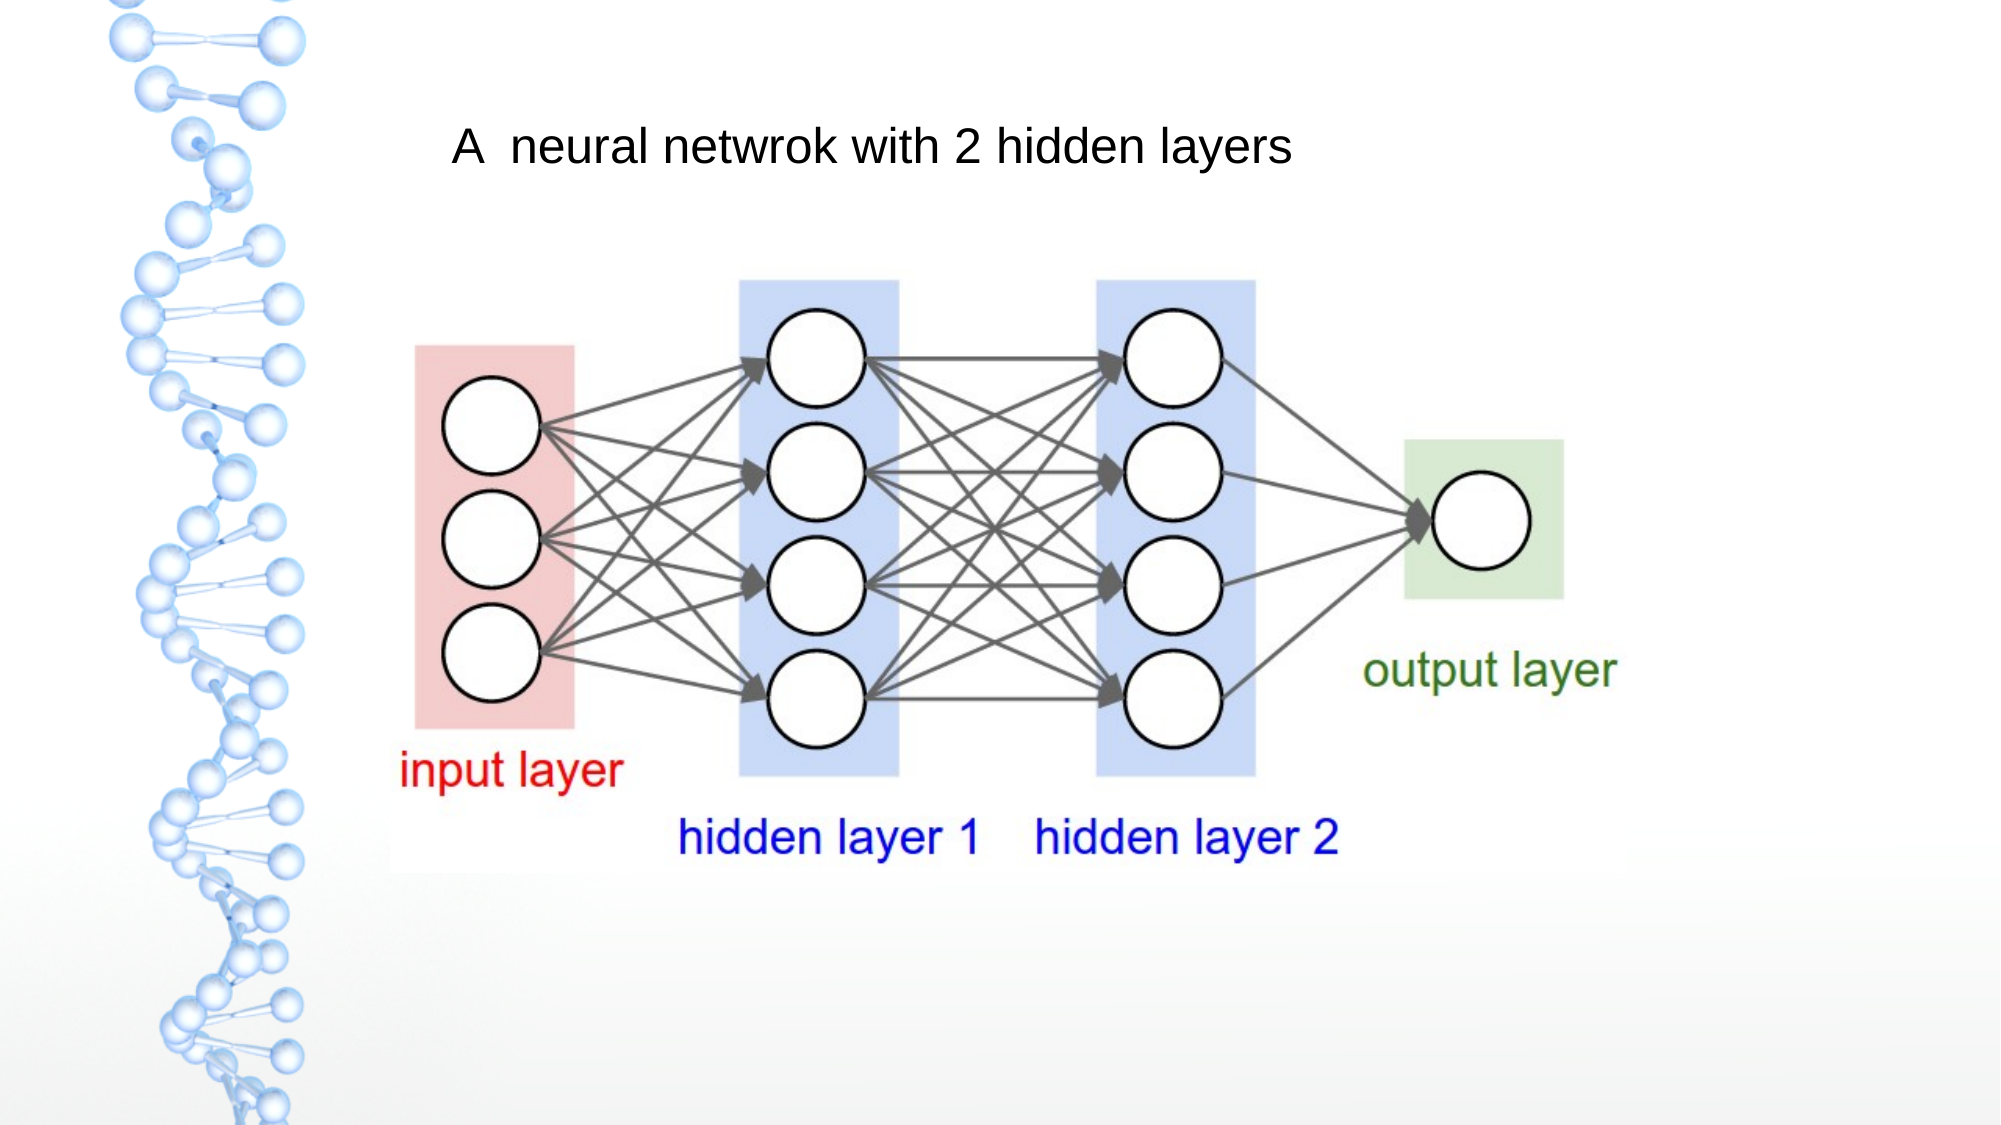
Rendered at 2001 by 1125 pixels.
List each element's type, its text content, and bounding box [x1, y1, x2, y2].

text_box A neural netwrok with 2 hidden layers [436, 106, 1347, 168]
picture [0, 0, 2001, 1125]
